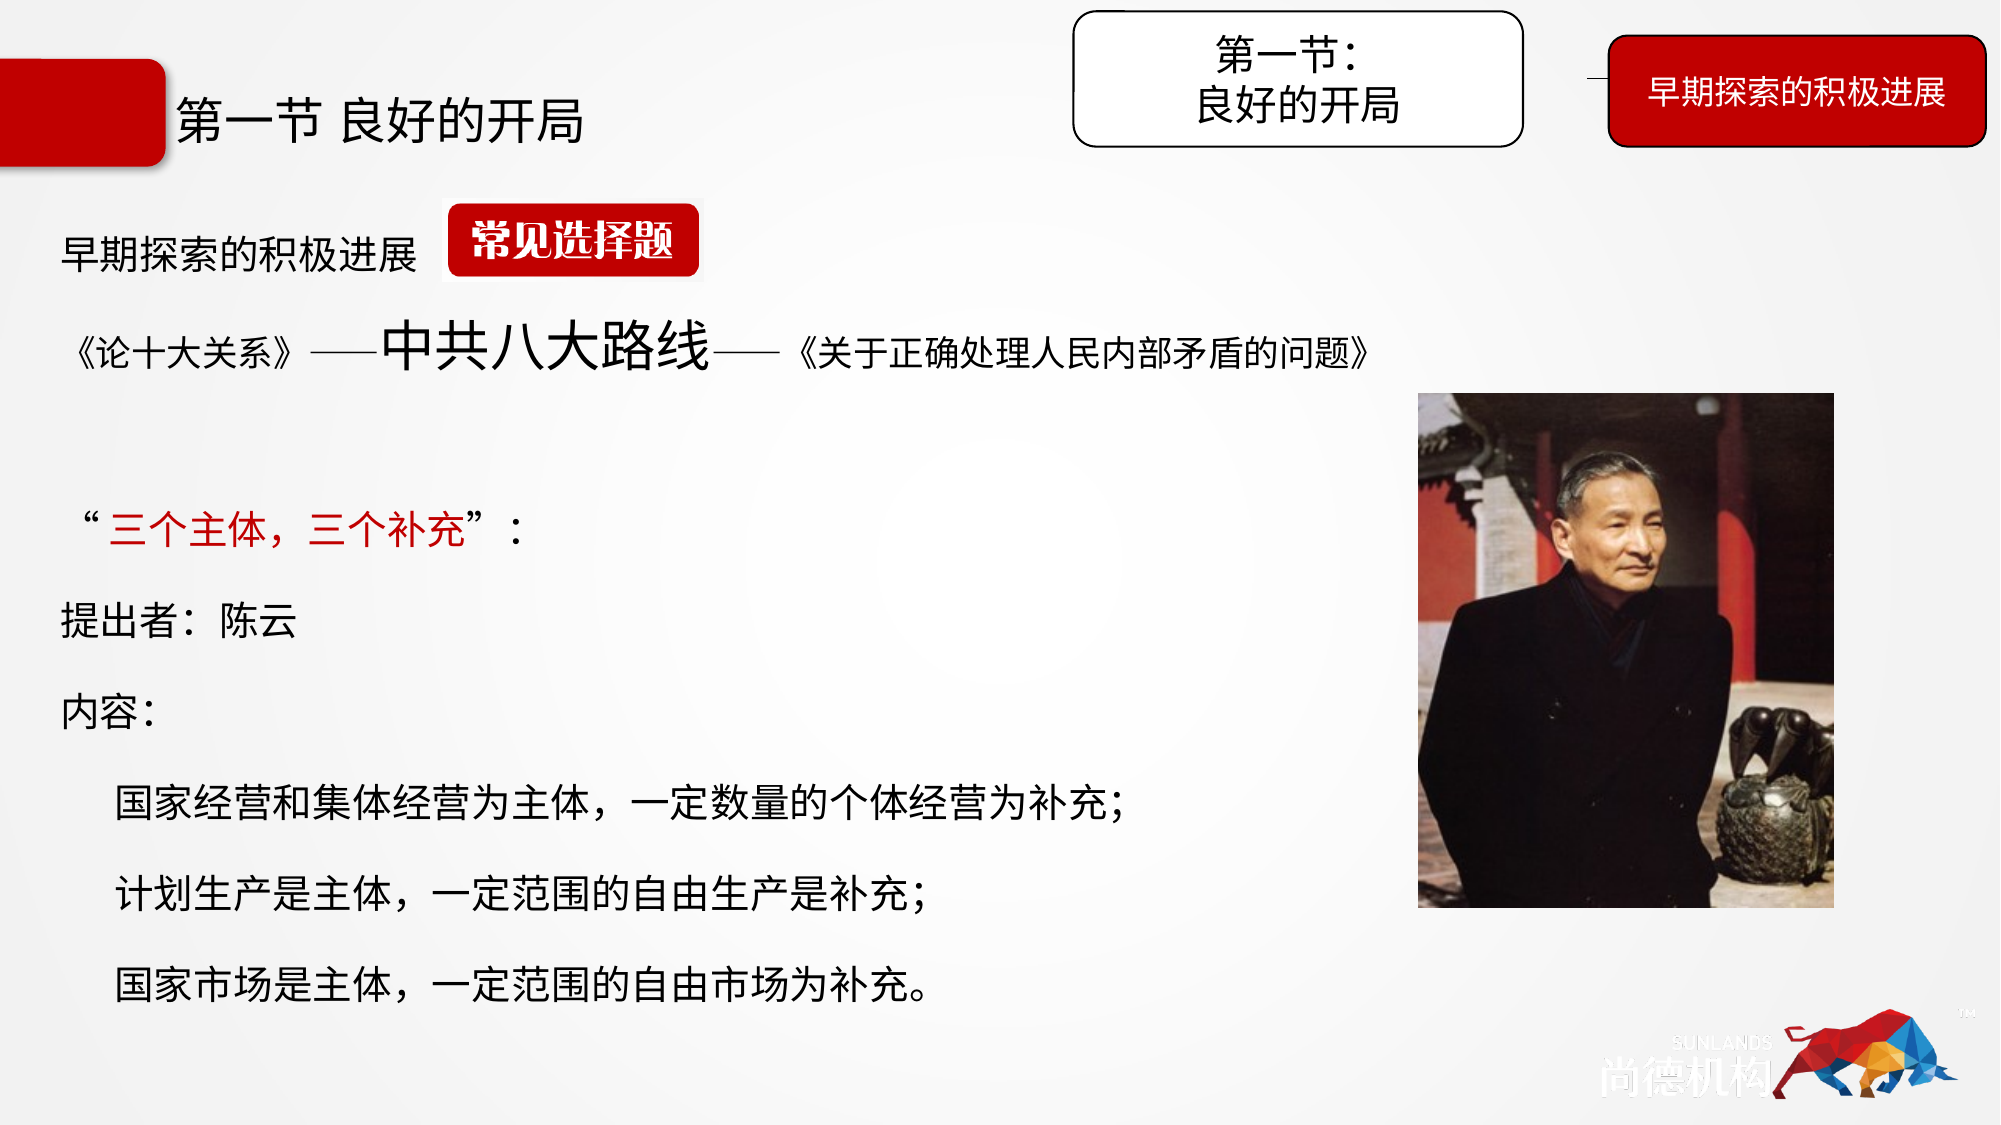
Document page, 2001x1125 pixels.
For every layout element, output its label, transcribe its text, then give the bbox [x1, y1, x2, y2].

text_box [1073, 11, 1986, 147]
picture [0, 0, 2001, 1125]
list 早期探索的积极进展 《论十大关系》——中共八大路线——《关于正确处理人民内部矛盾的问题》 “三个主体，三个补充”： 提出者：陈云 内容： 国家经营和集体经营为主体，一定数量的个体经营为补充； 计划生产是主体，一定范围的自由生产是补充； 国家市场是主体，一定范围的自由市场为补充。 [45, 198, 1895, 1018]
title 第一节 良好的开局 [159, 79, 737, 169]
